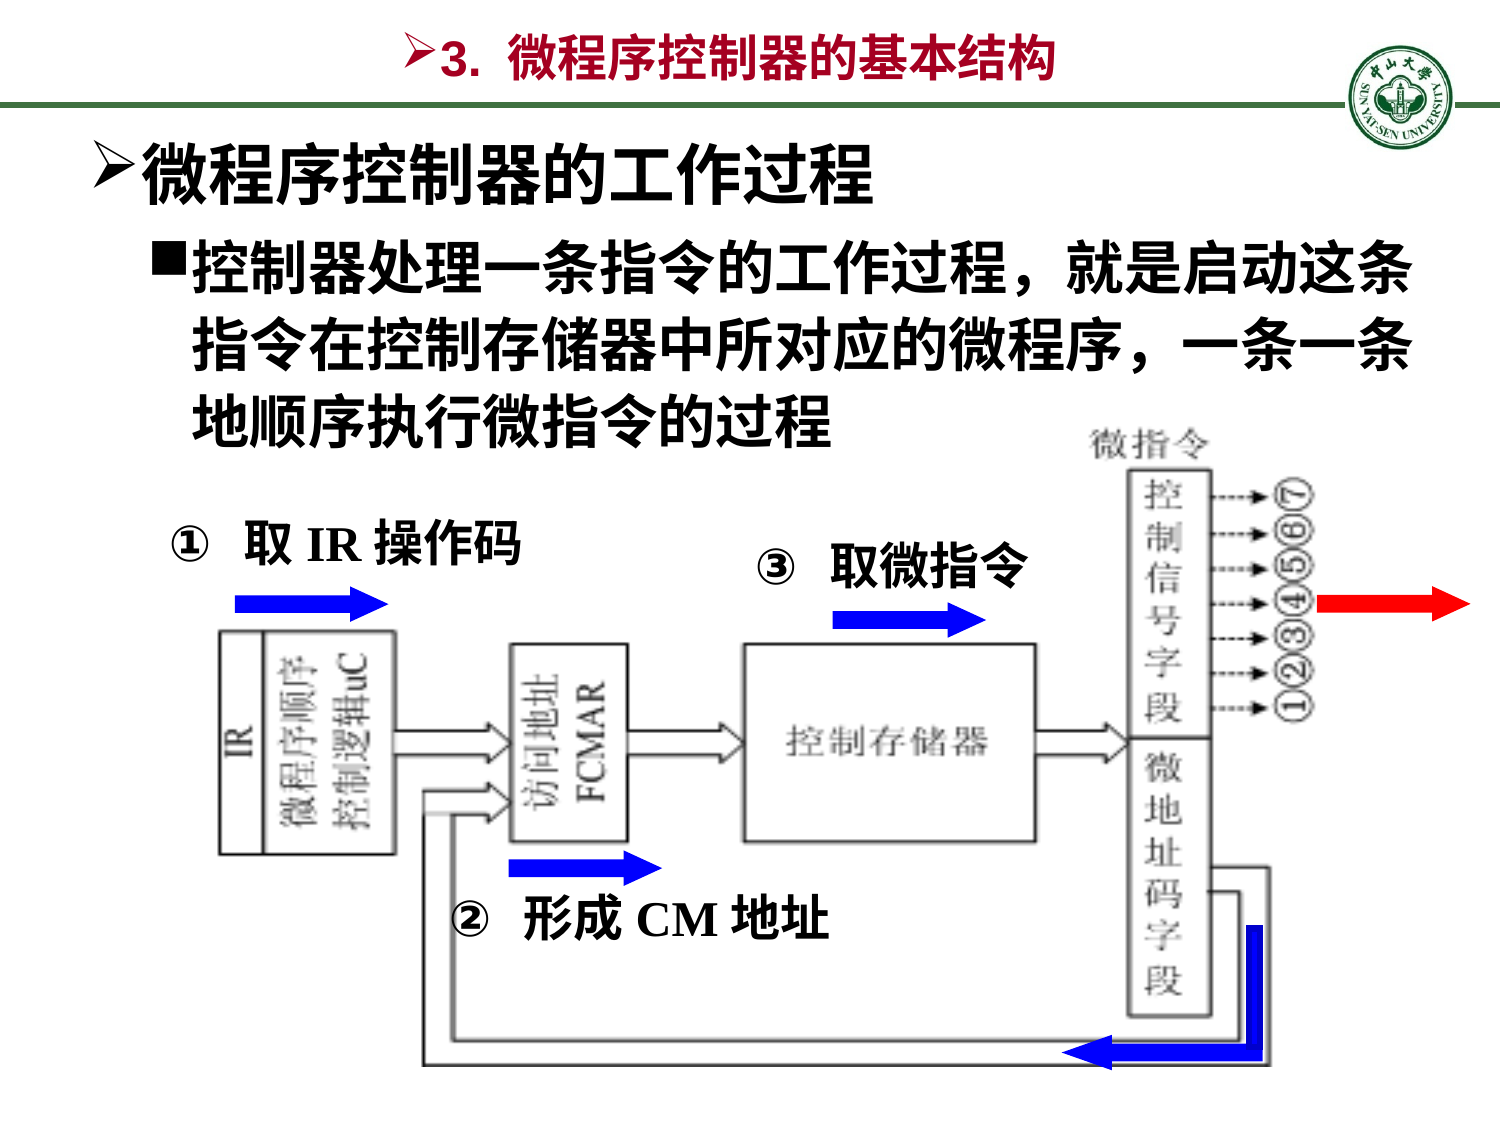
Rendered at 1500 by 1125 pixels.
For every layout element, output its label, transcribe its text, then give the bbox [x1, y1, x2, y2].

list 微程序控制器的工作过程 控制器处理一条指令的工作过程，就是启动这条指令在控制存储器中所对应的微程序，一条一条地顺序执行微指令的过程 [88, 117, 1447, 472]
title 3. 微程序控制器的基本结构 [153, 34, 1306, 94]
text_box [1329, 586, 1471, 622]
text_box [443, 850, 837, 955]
picture [210, 420, 1325, 1067]
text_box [1061, 928, 1263, 1071]
picture [1345, 42, 1455, 152]
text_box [738, 527, 1047, 638]
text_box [163, 503, 529, 623]
